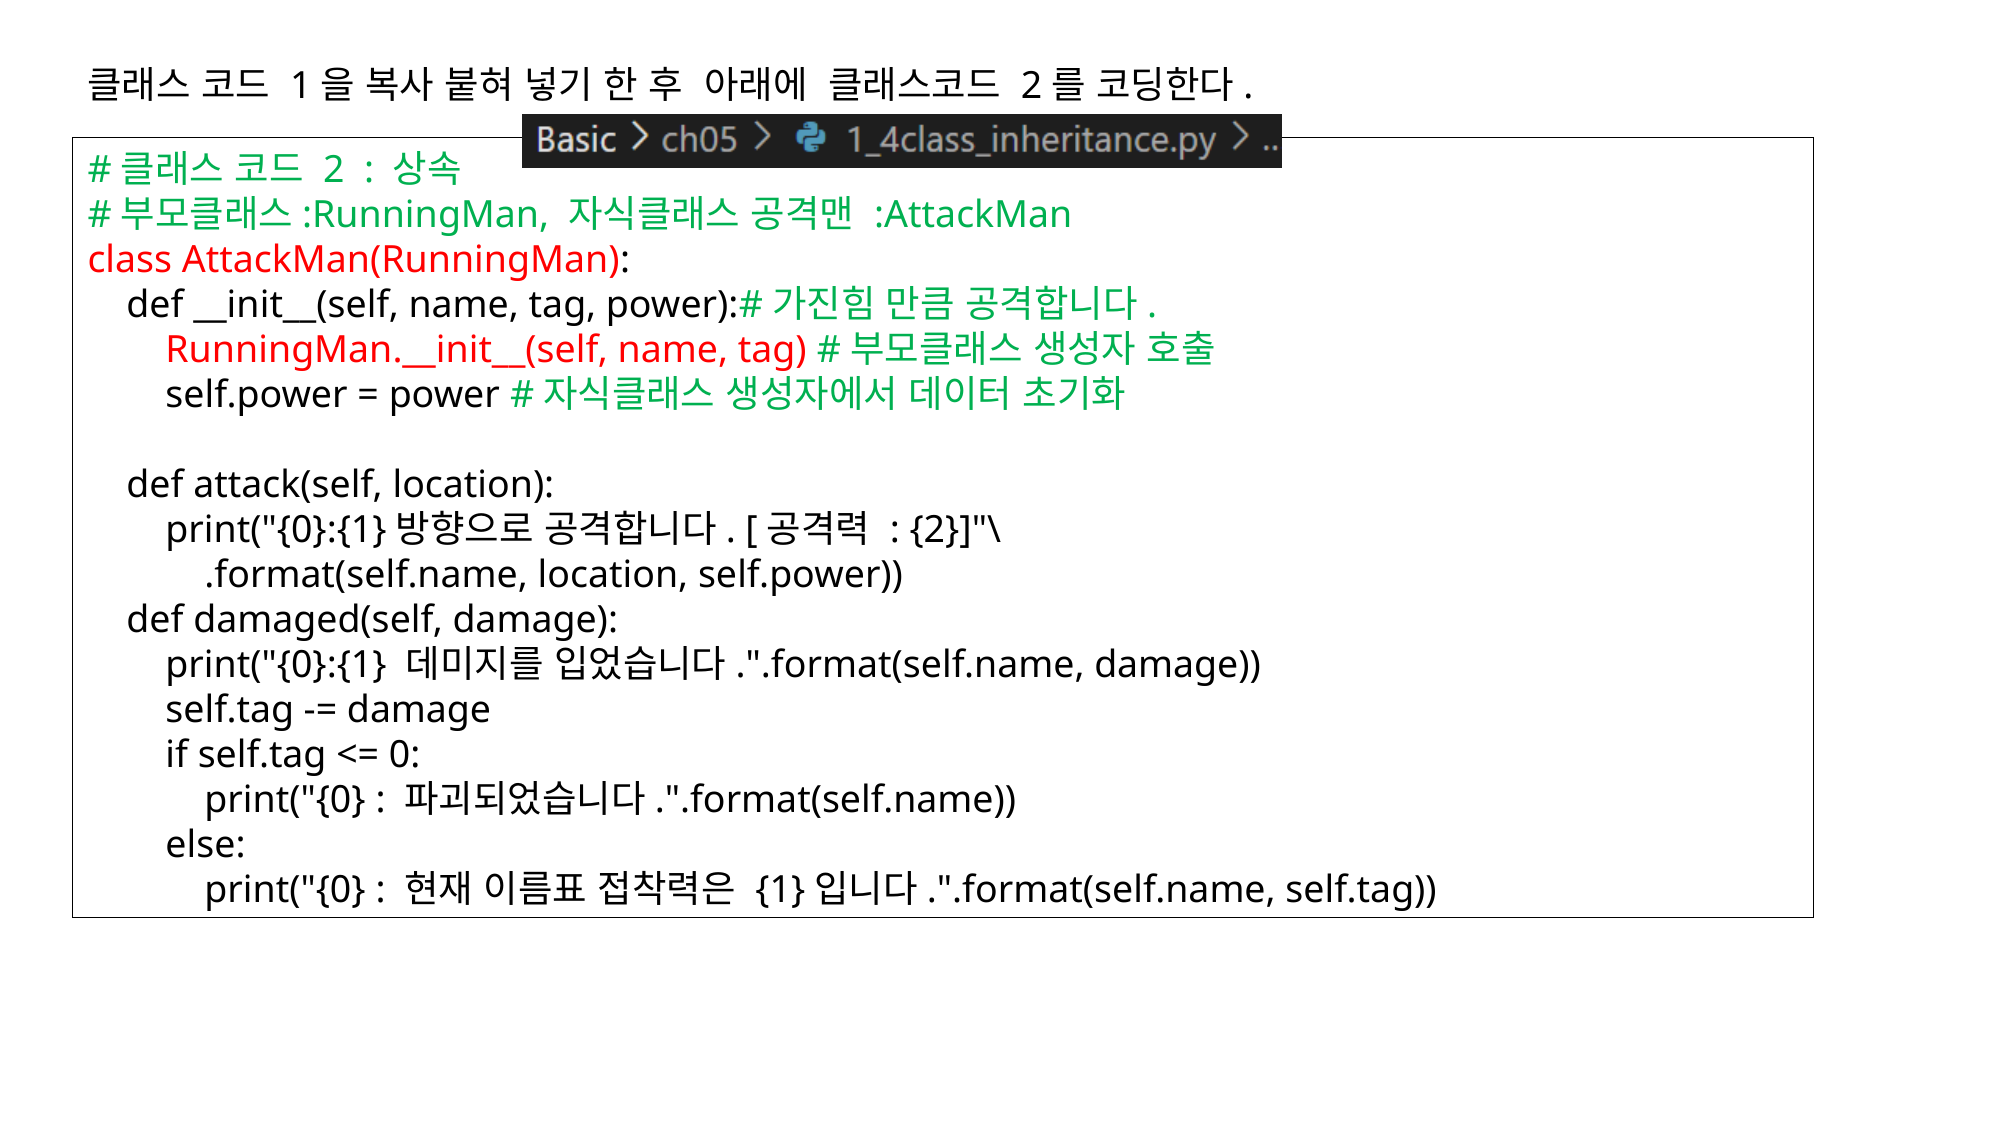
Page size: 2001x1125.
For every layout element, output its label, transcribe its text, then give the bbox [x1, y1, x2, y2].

text_box #클래스 코드 2 : 상속 #부모클래스:RunningMan, 자식클래스 공격맨 :AttackMan class AttackMan(RunningMan): def __init__(self, name, tag, power):#가진힘 만큼 공격합니다. RunningMan.__init__(self, name, tag) #부모클래스 생성자 호출 self.power = power #자식클래스 생성자에서 데이터 초기화 def attack(self, location): print("{0}:{1}방향으로 공격합니다. [공격력 : {2}]"\ .format(self.name, location, self.power)) def damaged(self, damage): print("{0}:{1} 데미지를 입었습니다.".format(self.name, damage)) self.tag -= damage if self.tag <= 0: print("{0} : 파괴되었습니다.".format(self.name)) else: print("{0} : 현재 이름표 접착력은 {1}입니다.".format(self.name, self.tag)) [72, 137, 1814, 918]
picture [522, 114, 1282, 168]
text_box 클래스 코드 1을 복사 붙혀 넣기 한 후 아래에 클래스코드 2를 코딩한다. [72, 54, 1575, 114]
